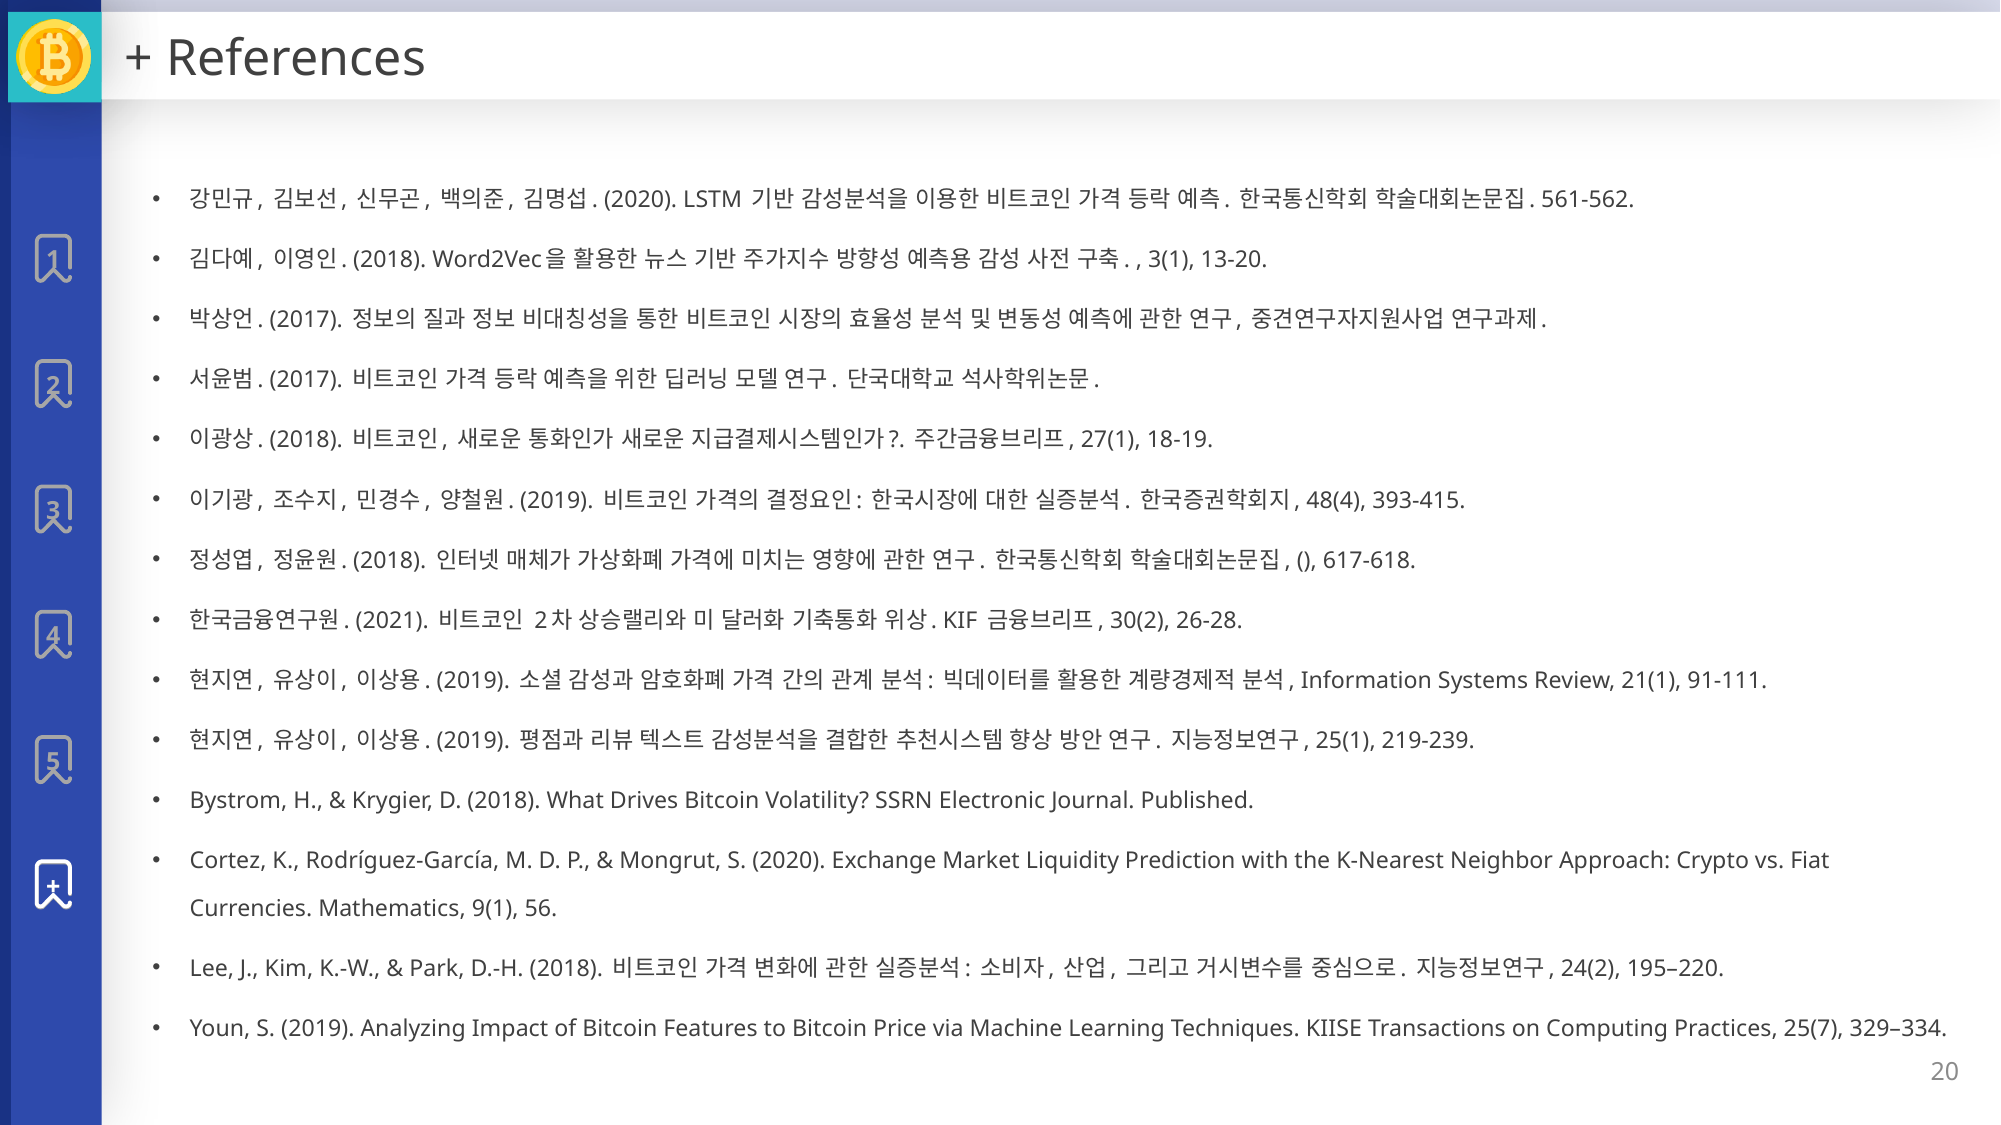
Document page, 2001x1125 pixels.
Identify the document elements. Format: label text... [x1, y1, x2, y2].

text_box [7, 11, 103, 103]
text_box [23, 597, 83, 659]
text_box [0, 130, 12, 1125]
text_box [24, 848, 83, 909]
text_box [23, 221, 83, 283]
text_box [23, 346, 83, 409]
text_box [23, 722, 83, 785]
slide_number 20 [1524, 1042, 1975, 1103]
picture [16, 19, 91, 94]
list 강민규, 김보선, 신무곤, 백의준, 김명섭. (2020). LSTM 기반 감성분석을 이용한 비트코인 가격 등락 예측. 한국통신학회 학술대회논문집. 561-562. 김다예, 이영인. (2018). Word2Vec을 활용한 뉴스 기반 주가지수 방향성 예측용 감성 사전 구축. , 3(1), 13-20. 박상언. (2017). 정보의 질과 정보 비대칭성을 통한 비트코인 시장의 효율성 분석 및 변동성 예측에 관한 연구, 중견연구자지원사업 연구과제. 서윤범. (2017). 비트코인 가격 등락 예측을 위한 딥러닝 모델 연구. 단국대학교 석사학위논문. 이광상. (2018). 비트코인, 새로운 통화인가 새로운 지급결제시스템인가?. 주간금융브리프, 27(1), 18-19. 이기광, 조수지, 민경수, 양철원. (2019). 비트코인 가격의 결정요인: 한국시장에 대한 실증분석. 한국증권학회지, 48(4), 393-415. 정성엽, 정윤원. (2018). 인터넷 매체가 가상화폐 가격에 미치는 영향에 관한 연구. 한국통신학회 학술대회논문집, (), 617-618. 한국금융연구원. (2021). 비트코인 2차 상승랠리와 미 달러화 기축통화 위상. KIF 금융브리프, 30(2), 26-28. 현지연, 유상이, 이상용. (2019). 소셜 감성과 암호화폐 가격 간의 관계 분석: 빅데이터를 활용한 계량경제적 분석, Information Systems Review, 21(1), 91-111. 현지연, 유상이, 이상용. (2019). 평점과 리뷰 텍스트 감성분석을 결합한 추천시스템 향상 방안 연구. 지능정보연구, 25(1), 219-239. Bystrom, H., & Krygier, D. (2018). What Drives Bitcoin Volatility? SSRN Electronic Journal. Published. Cortez, K., Rodríguez-García, M. D. P., & Mongrut, S. (2020). Exchange Market Liquidity Prediction with the K-Nearest Neighbor Approach: Crypto vs. Fiat Currencies. Mathematics, 9(1), 56. Lee, J., Kim, K.-W., & Park, D.-H. (2018). 비트코인 가격 변화에 관한 실증분석: 소비자, 산업, 그리고 거시변수를 중심으로. 지능정보연구, 24(2), 195–220. Youn, S. (2019). Analyzing Impact of Bitcoin Features to Bitcoin Price via Machine Learning Techniques. KIISE Transactions on Computing Practices, 25(7), 329–334. [137, 145, 1971, 1061]
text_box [23, 472, 83, 534]
text_box + References [125, 11, 2000, 100]
text_box [12, 135, 103, 1125]
